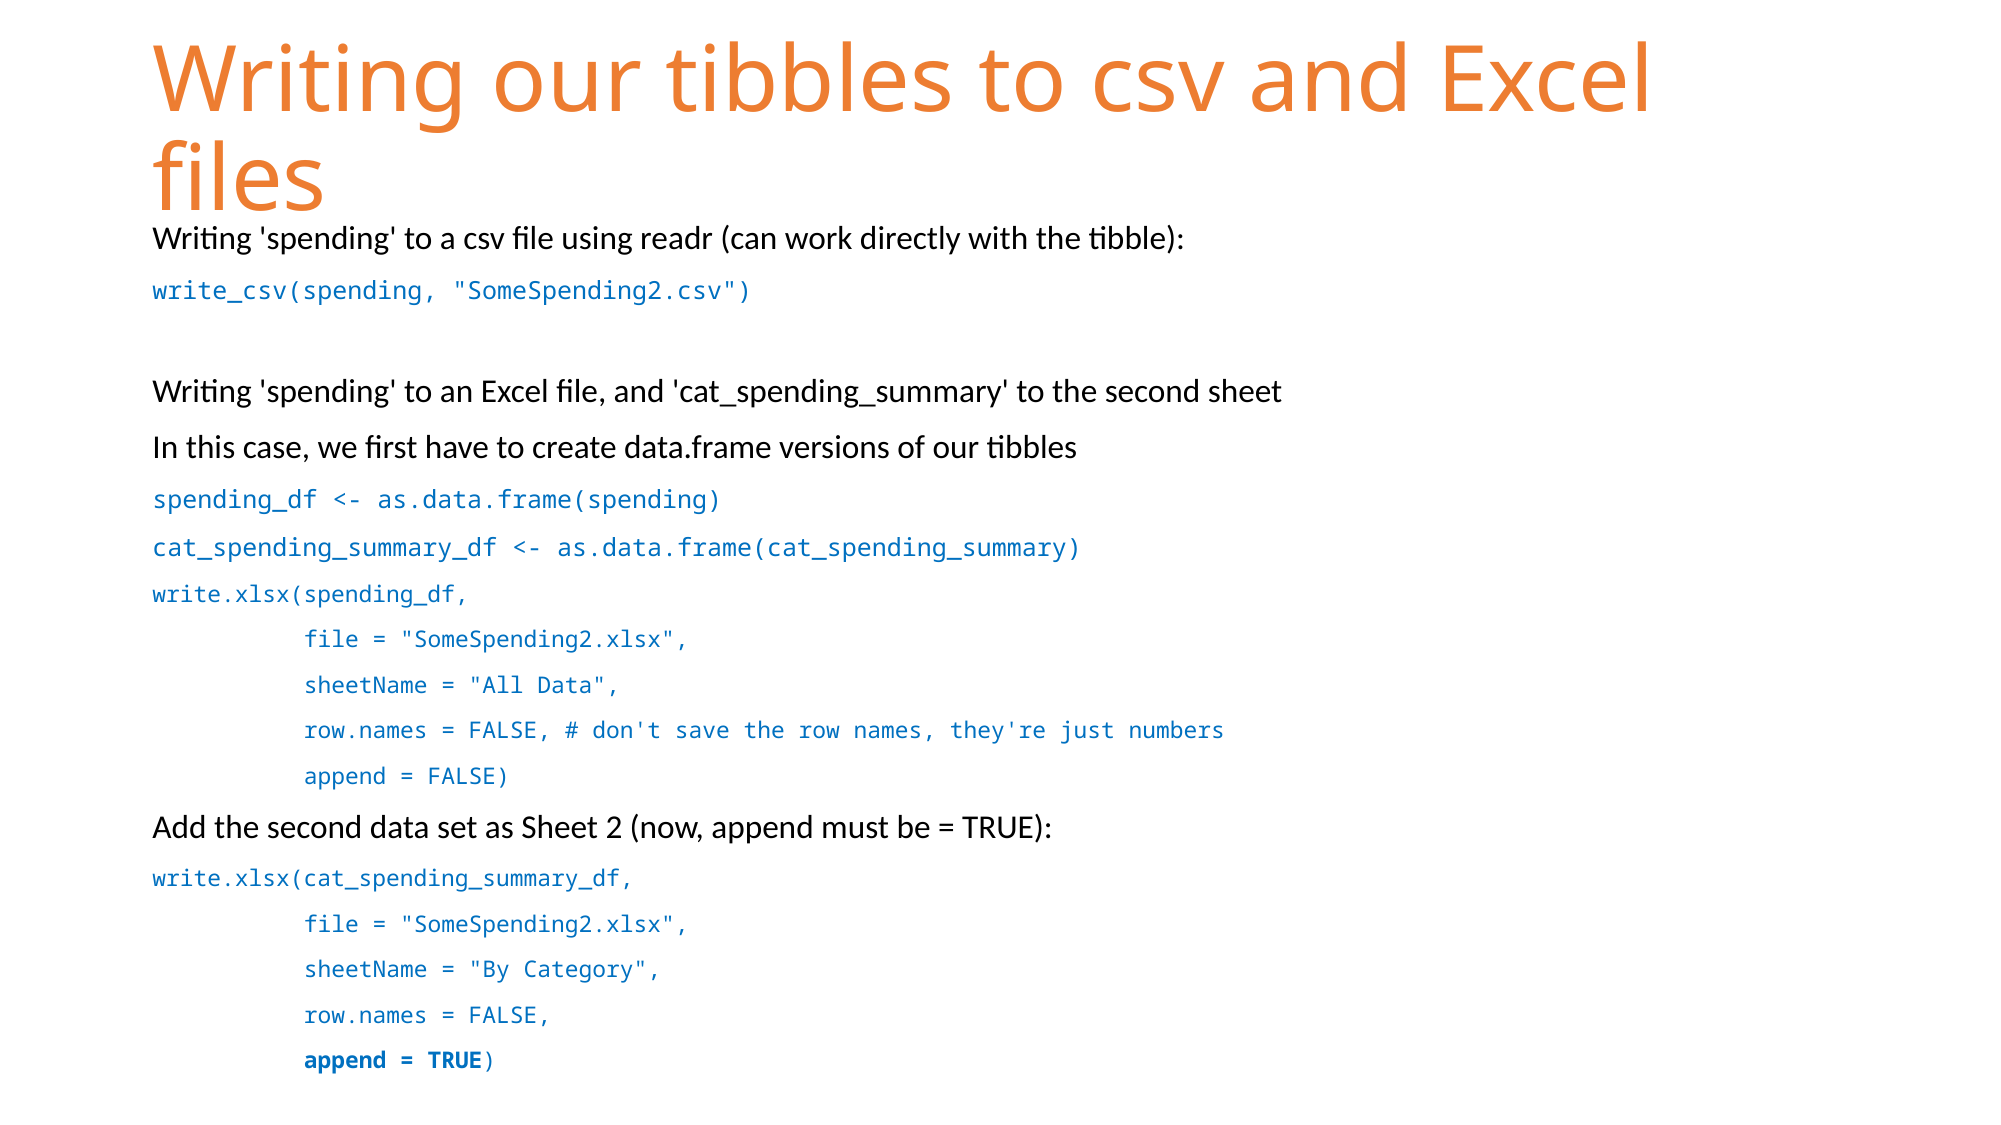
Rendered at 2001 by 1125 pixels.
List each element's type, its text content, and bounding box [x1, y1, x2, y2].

list Writing 'spending' to a csv file using readr (can work directly with the tibble): write_csv(spending, "SomeSpending2.csv") Writing 'spending' to an Excel file, and 'cat_spending_summary' to the second sheet In this case, we first have to create data.frame versions of our tibbles spending_df <- as.data.frame(spending) cat_spending_summary_df <- as.data.frame(cat_spending_summary) write.xlsx(spending_df, file = "SomeSpending2.xlsx", sheetName = "All Data", row.names = FALSE, # don't save the row names, they're just numbers append = FALSE) Add the second data set as Sheet 2 (now, append must be = TRUE): write.xlsx(cat_spending_summary_df, file = "SomeSpending2.xlsx", sheetName = "By Category", row.names = FALSE, append = TRUE) [137, 213, 1863, 1066]
title Writing our tibbles to csv and Excel files [137, 59, 1863, 204]
